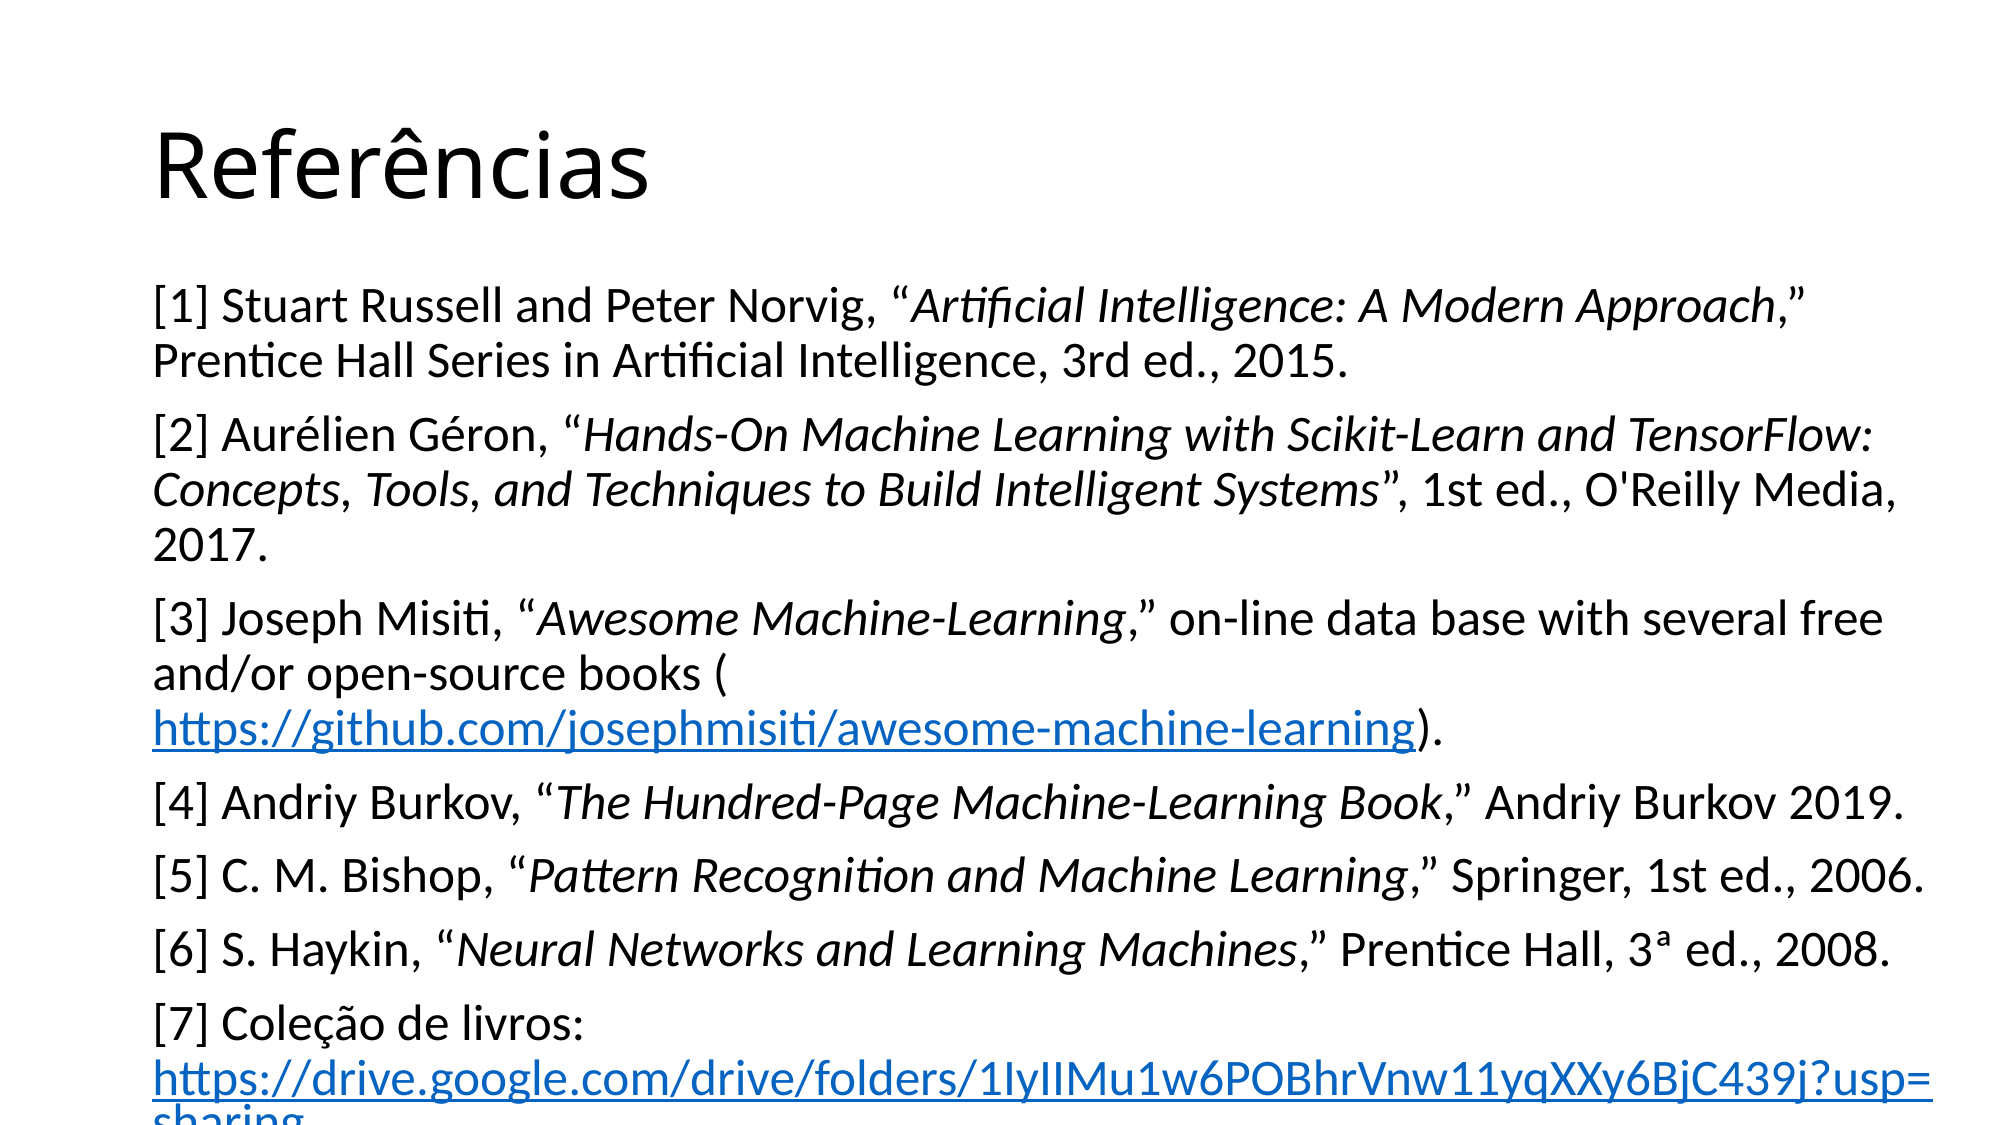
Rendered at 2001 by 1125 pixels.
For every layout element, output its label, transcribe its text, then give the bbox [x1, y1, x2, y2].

title Referências [137, 59, 1863, 270]
list [1] Stuart Russell and Peter Norvig, “Artificial Intelligence: A Modern Approach,” Prentice Hall Series in Artificial Intelligence, 3rd ed., 2015. [2] Aurélien Géron, “Hands-On Machine Learning with Scikit-Learn and TensorFlow: Concepts, Tools, and Techniques to Build Intelligent Systems”, 1st ed., O'Reilly Media, 2017. [3] Joseph Misiti, “Awesome Machine-Learning,” on-line data base with several free and/or open-source books (https://github.com/josephmisiti/awesome-machine-learning). [4] Andriy Burkov, “The Hundred-Page Machine-Learning Book,” Andriy Burkov 2019. [5] C. M. Bishop, “Pattern Recognition and Machine Learning,” Springer, 1st ed., 2006. [6] S. Haykin, “Neural Networks and Learning Machines,” Prentice Hall, 3ª ed., 2008. [7] Coleção de livros: https://drive.google.com/drive/folders/1IyIIMu1w6POBhrVnw11yqXXy6BjC439j?usp=sharing [137, 270, 1963, 1125]
